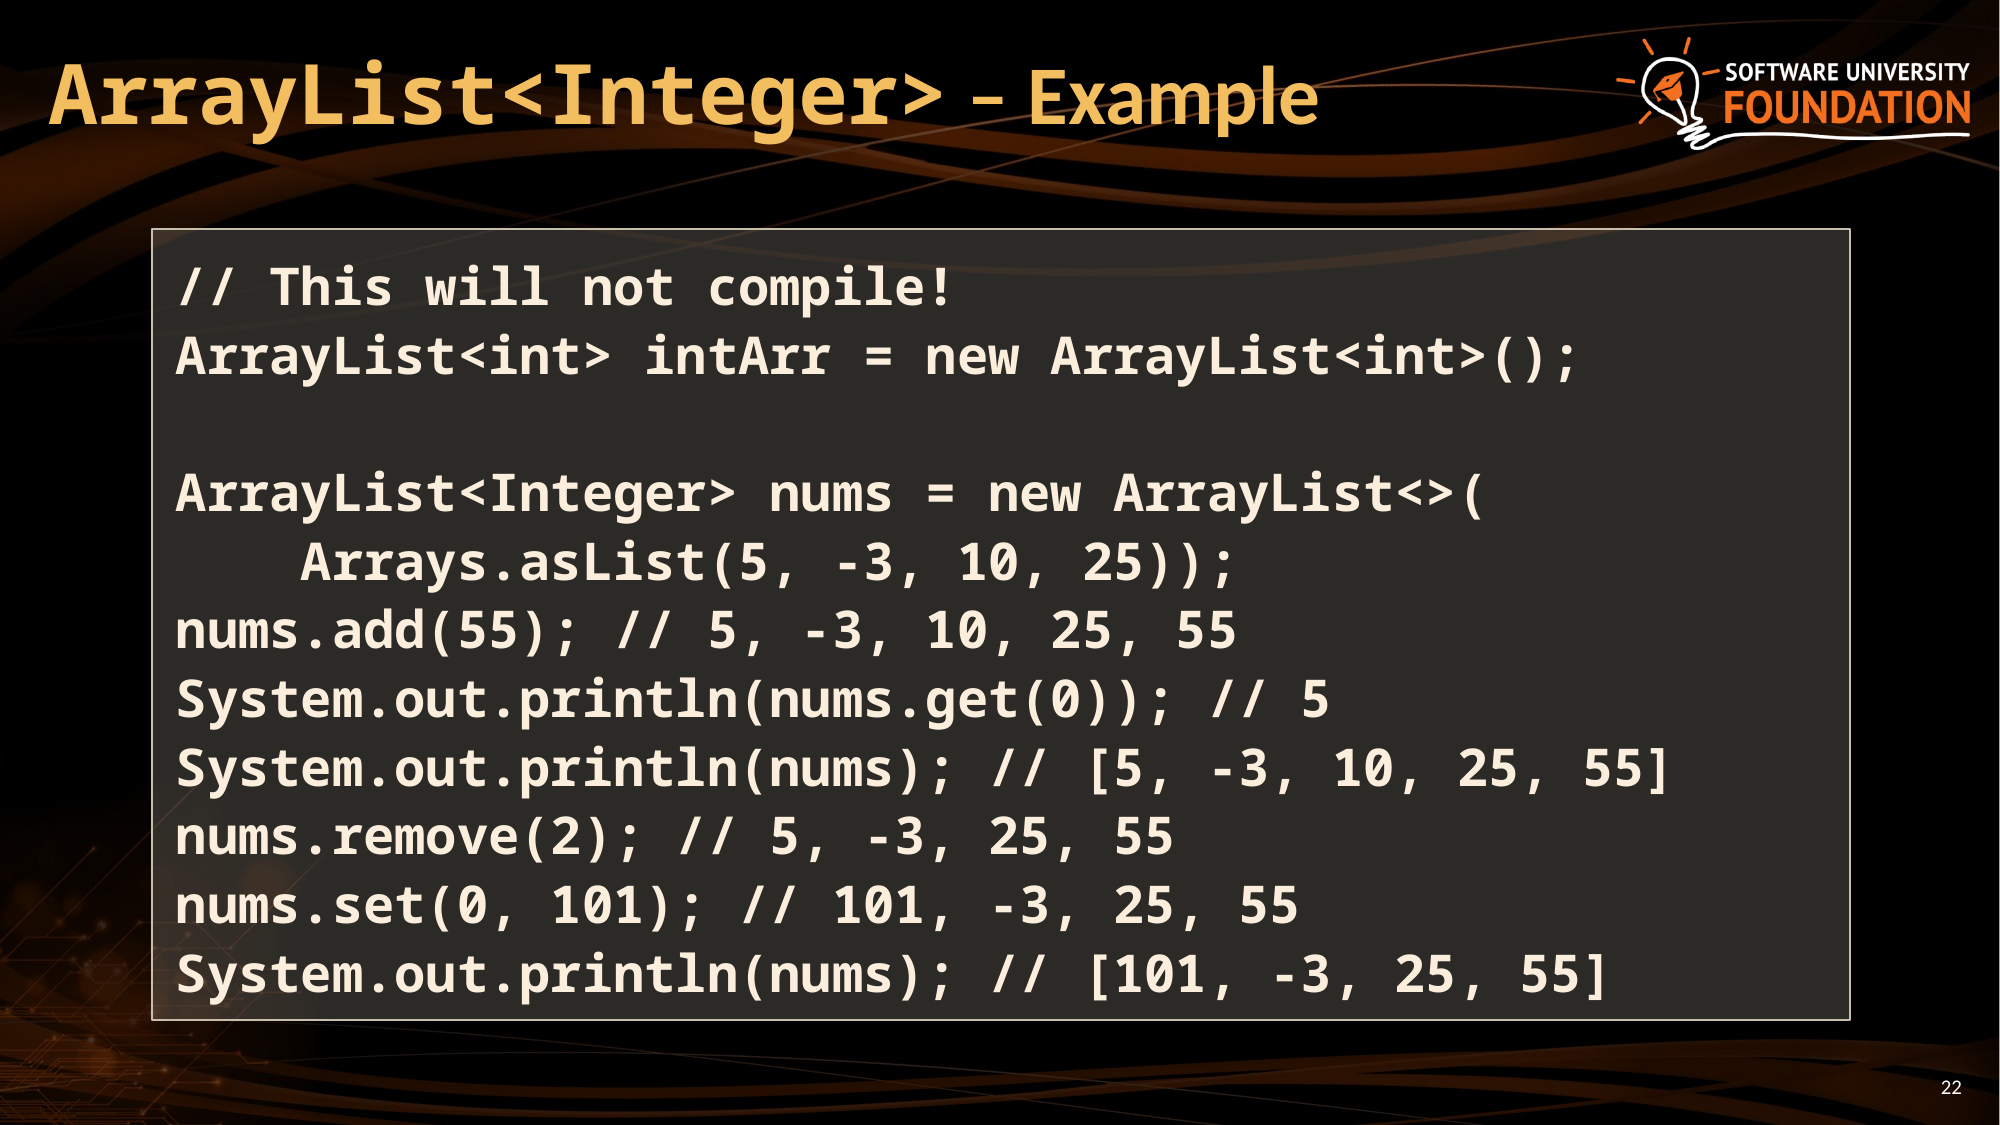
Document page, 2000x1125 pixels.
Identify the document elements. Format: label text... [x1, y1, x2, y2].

text_box // This will not compile! ArrayList<int> intArr = new ArrayList<int>(); ArrayList<Integer> nums = new ArrayList<>( Arrays.asList(5, -3, 10, 25)); nums.add(55); // 5, -3, 10, 25, 55 System.out.println(nums.get(0)); // 5 System.out.println(nums); // [5, -3, 10, 25, 55] nums.remove(2); // 5, -3, 25, 55 nums.set(0, 101); // 101, -3, 25, 55 System.out.println(nums); // [101, -3, 25, 55] [152, 229, 1850, 1021]
picture [0, 0, 2000, 1125]
title ArrayList<Integer> – Example [30, 6, 1602, 189]
slide_number 22 [1897, 1070, 1968, 1103]
